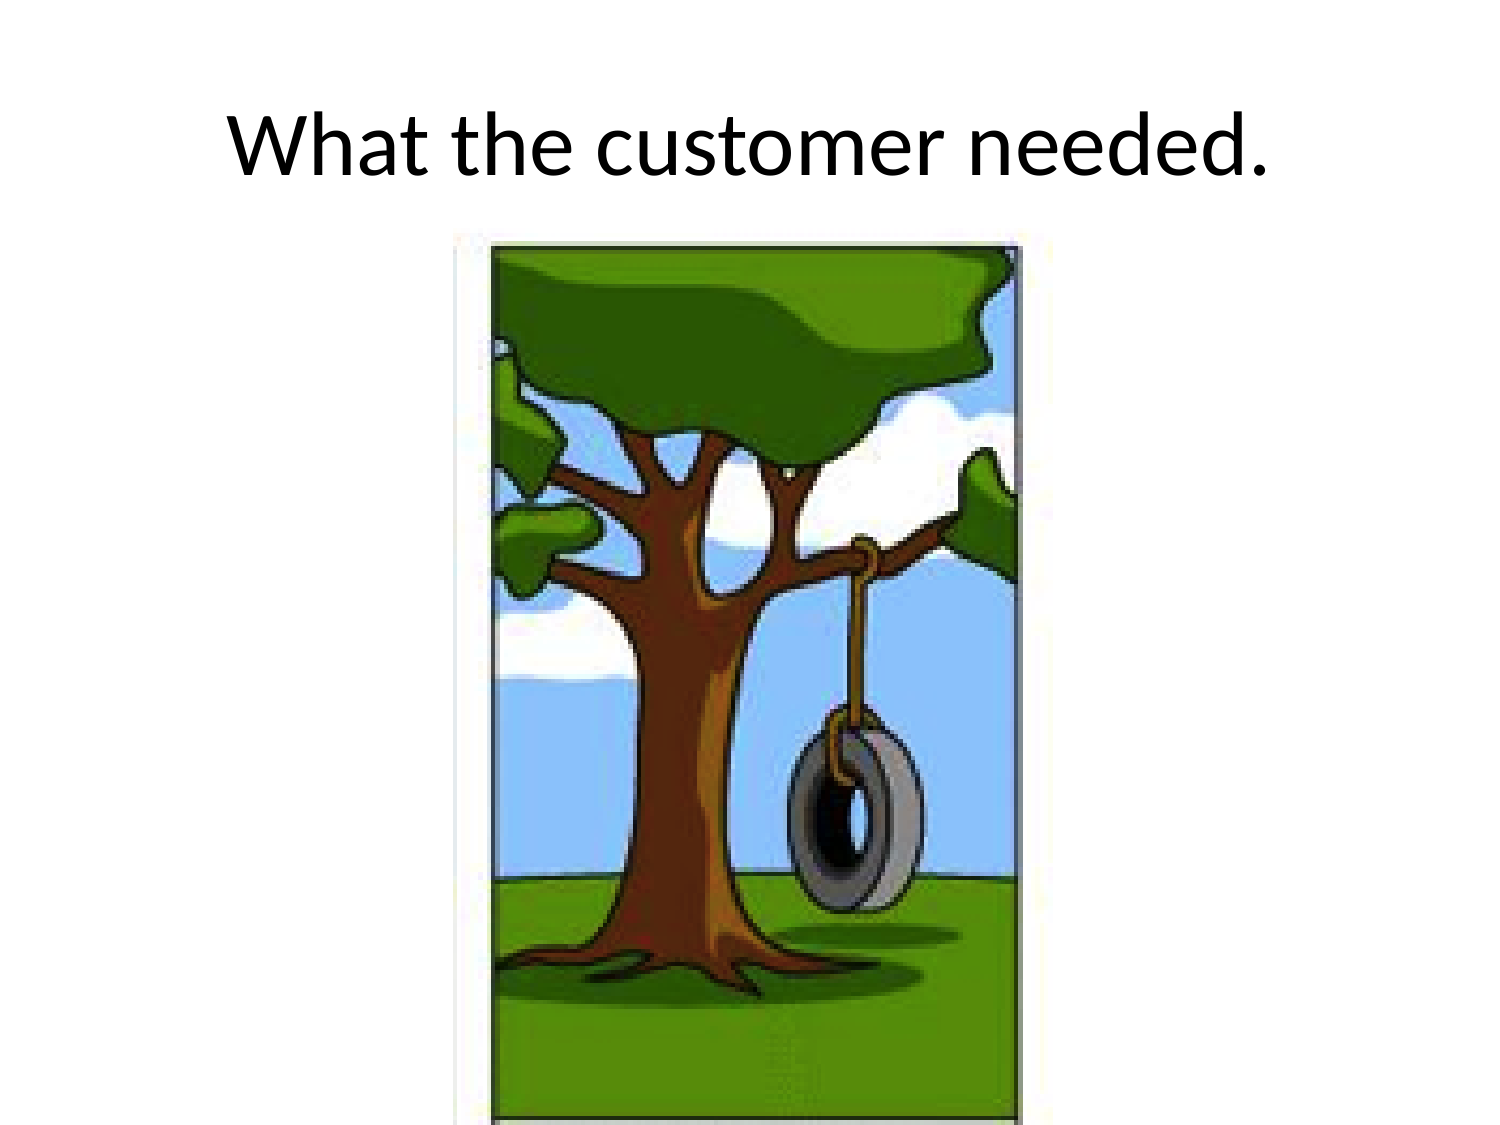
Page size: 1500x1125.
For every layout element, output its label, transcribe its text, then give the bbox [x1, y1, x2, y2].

picture [453, 216, 1053, 1125]
title What the customer needed. [75, 45, 1425, 233]
